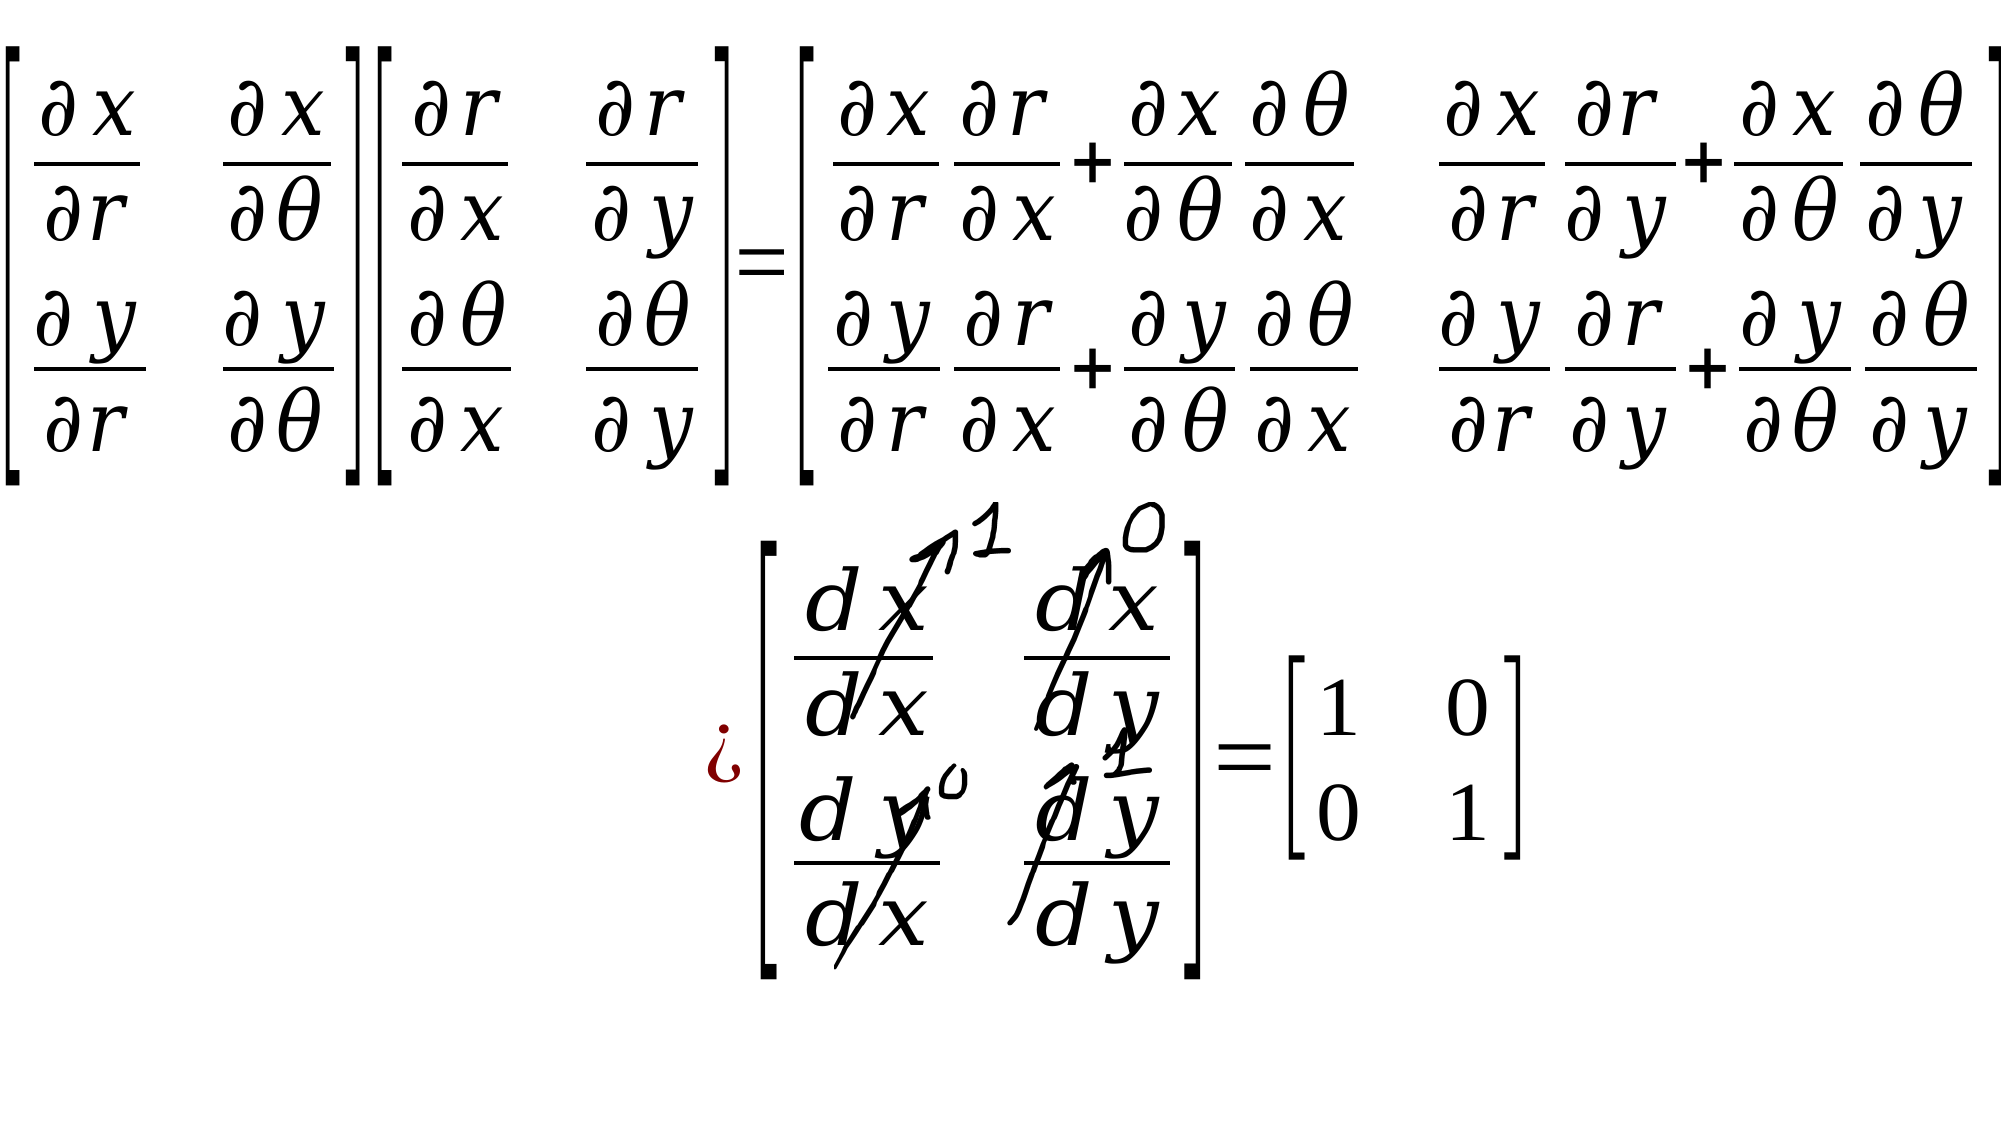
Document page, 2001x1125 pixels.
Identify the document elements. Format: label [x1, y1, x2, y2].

picture [834, 502, 1173, 979]
